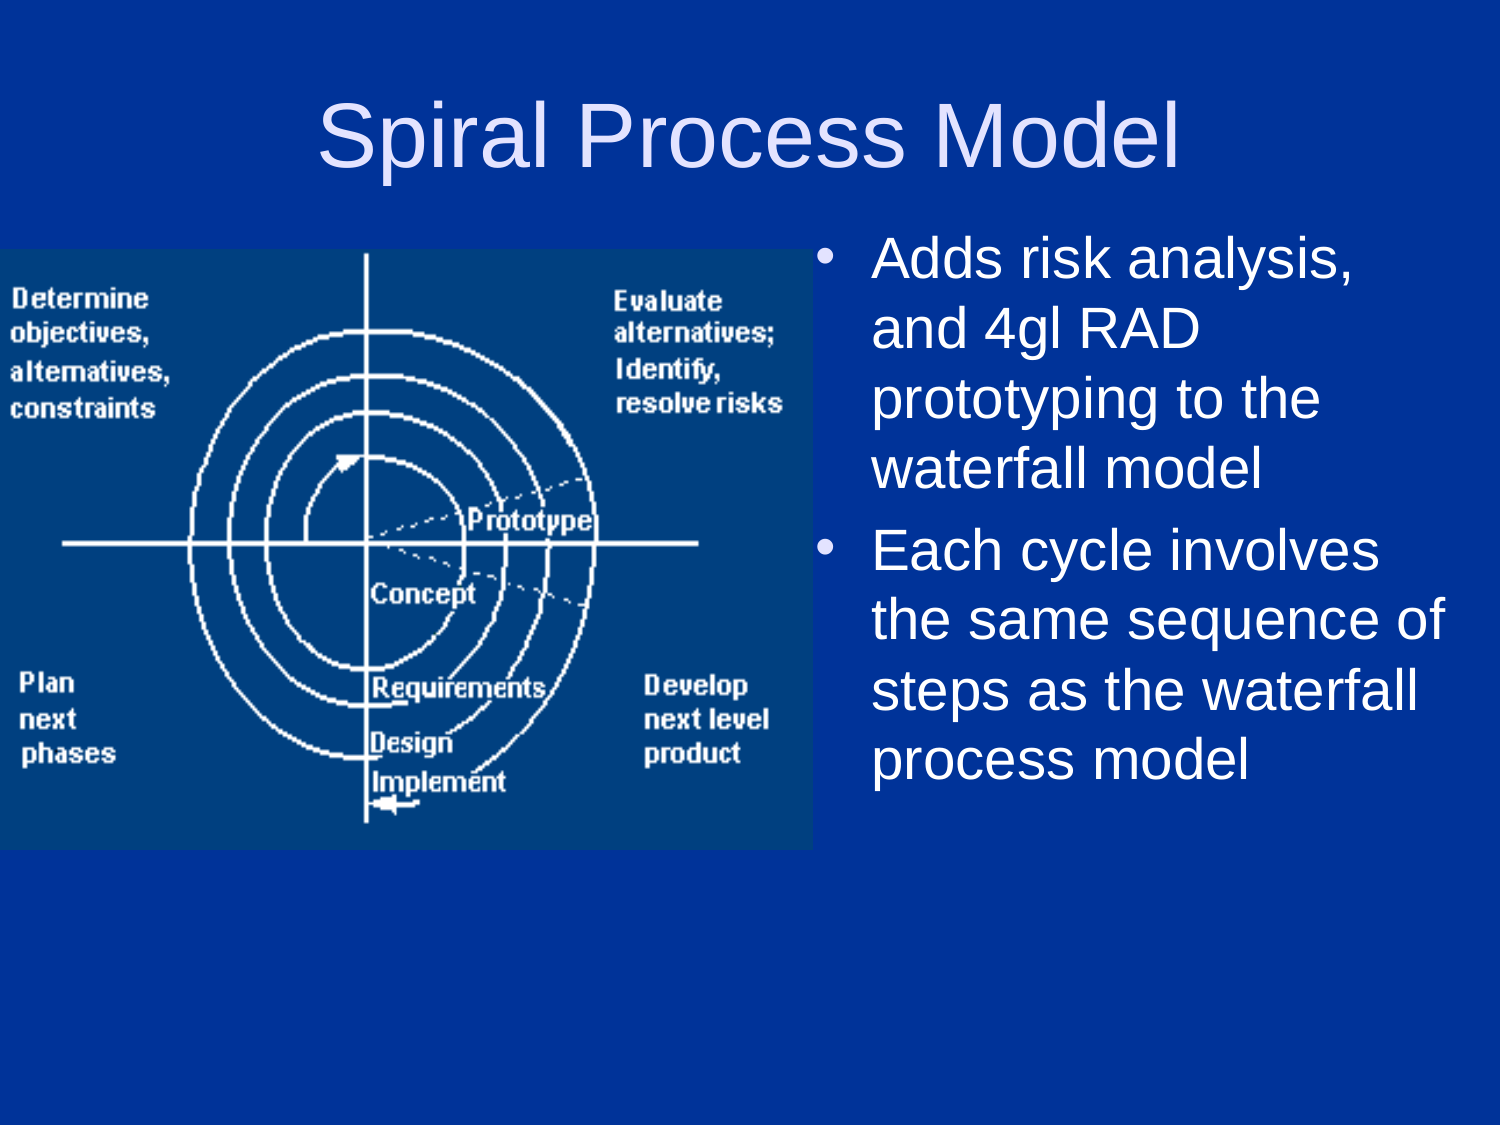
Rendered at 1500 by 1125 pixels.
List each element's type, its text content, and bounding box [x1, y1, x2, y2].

title Spiral Process Model [75, 37, 1425, 225]
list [0, 249, 813, 851]
list Adds risk analysis, and 4gl RAD prototyping to the waterfall model Each cycle involves the same sequence of steps as the waterfall process model [800, 212, 1463, 950]
